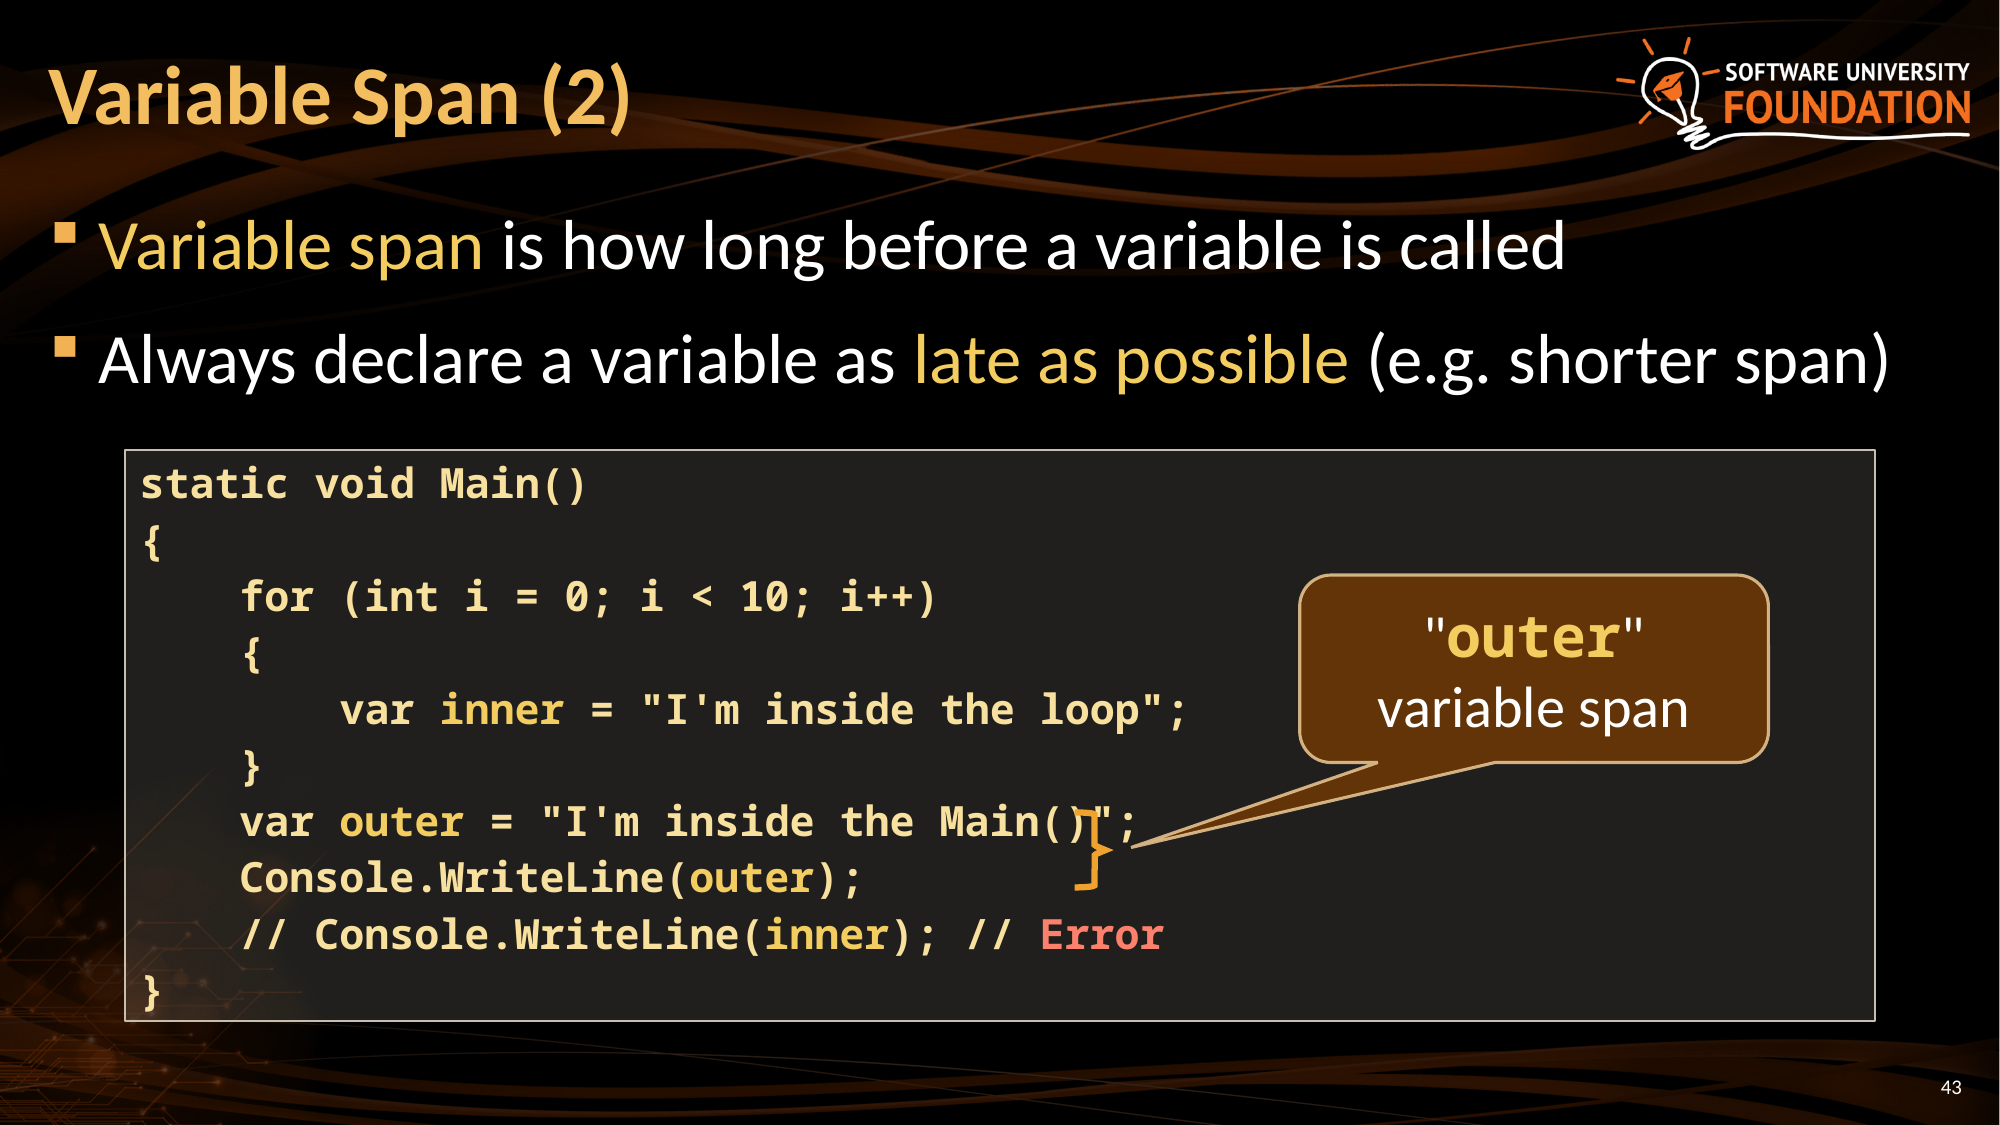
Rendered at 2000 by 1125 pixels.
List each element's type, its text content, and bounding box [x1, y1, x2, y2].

list Variable span is how long before a variable is called Always declare a variable as late as possible (e.g. shorter span) [31, 188, 1968, 1103]
picture [0, 0, 2000, 1125]
text_box "outer" variable span [1130, 573, 1770, 849]
slide_number 43 [1897, 1070, 1968, 1103]
title Variable Span (2) [30, 6, 1602, 189]
text_box [1074, 811, 1118, 888]
